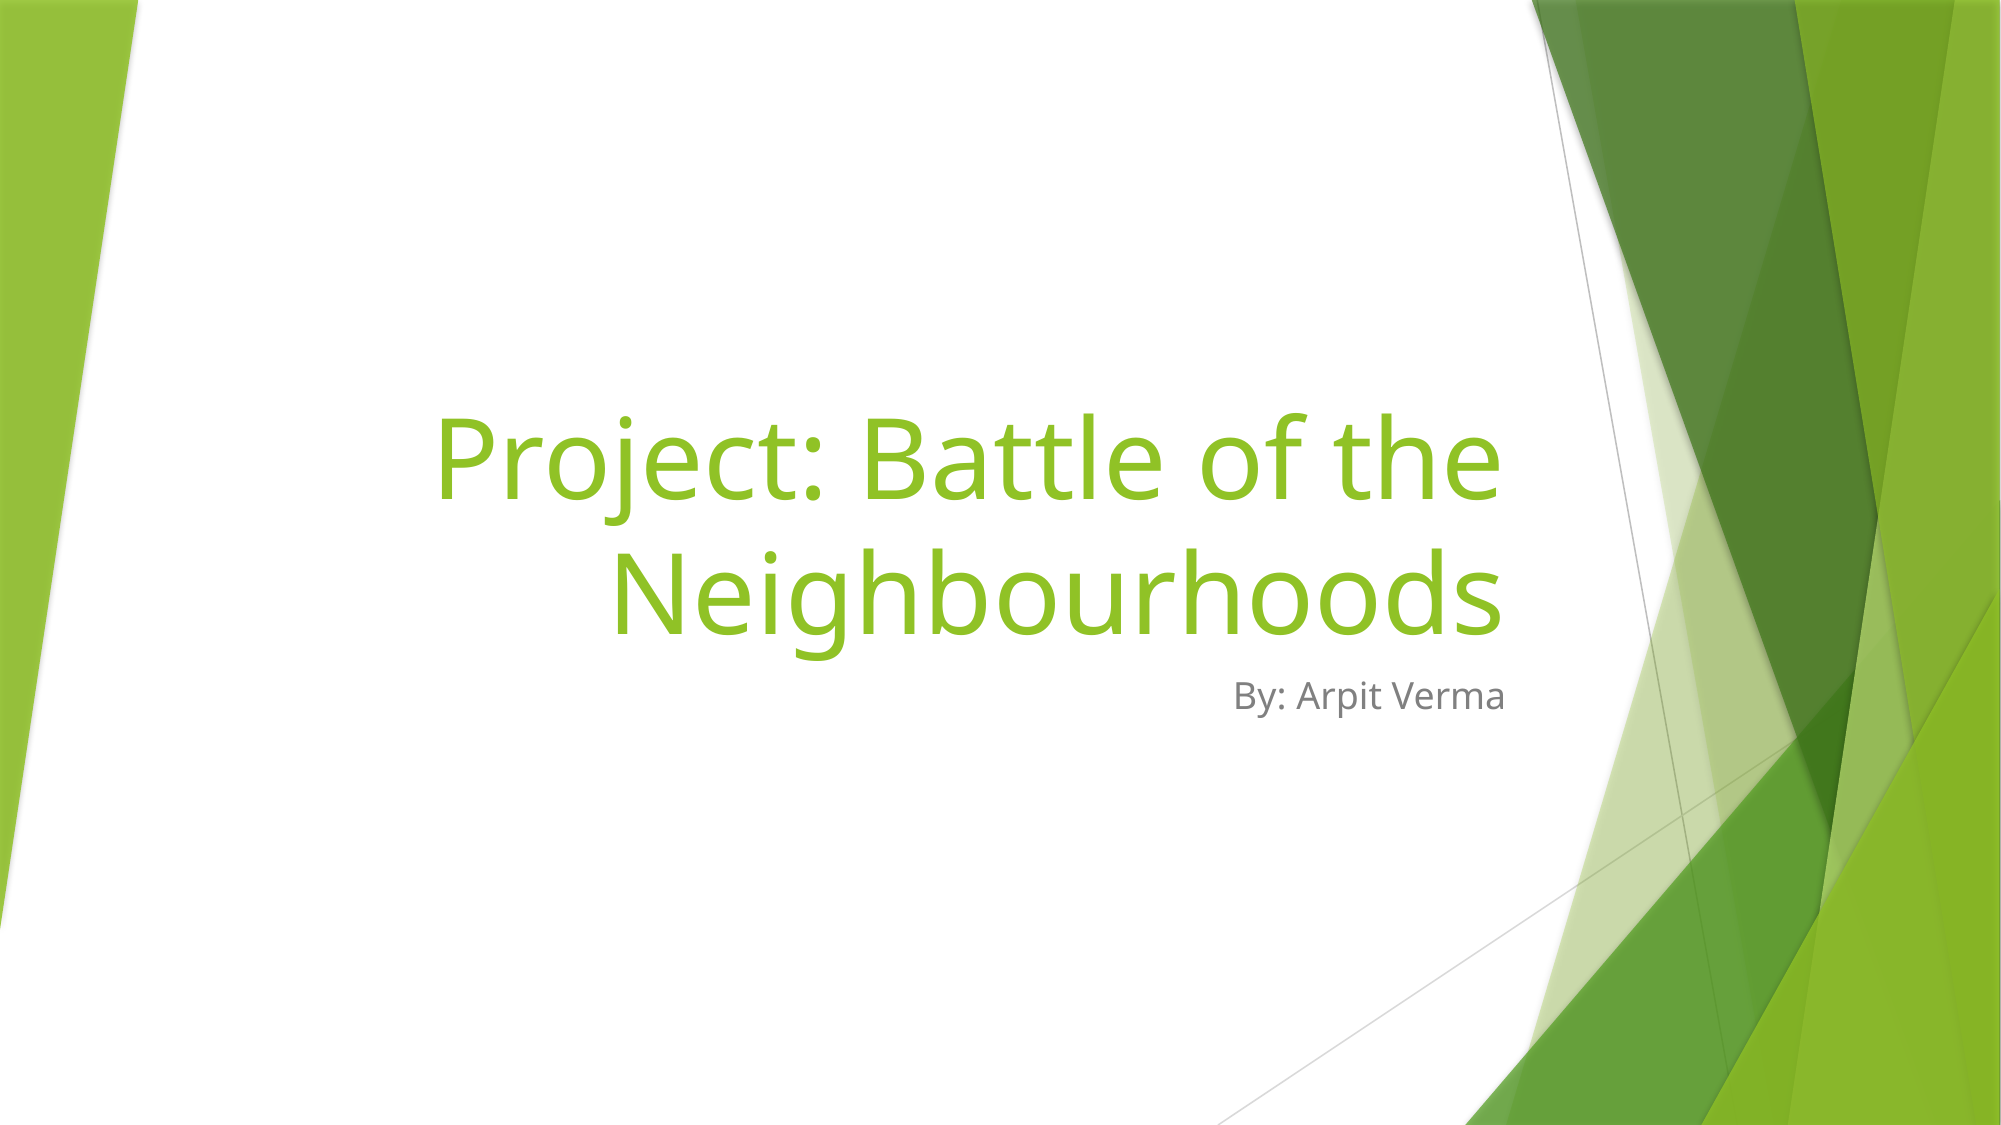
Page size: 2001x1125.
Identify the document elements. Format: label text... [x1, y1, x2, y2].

title Project: Battle of the Neighbourhoods [247, 394, 1522, 664]
subtitle By: Arpit Verma [247, 664, 1522, 845]
